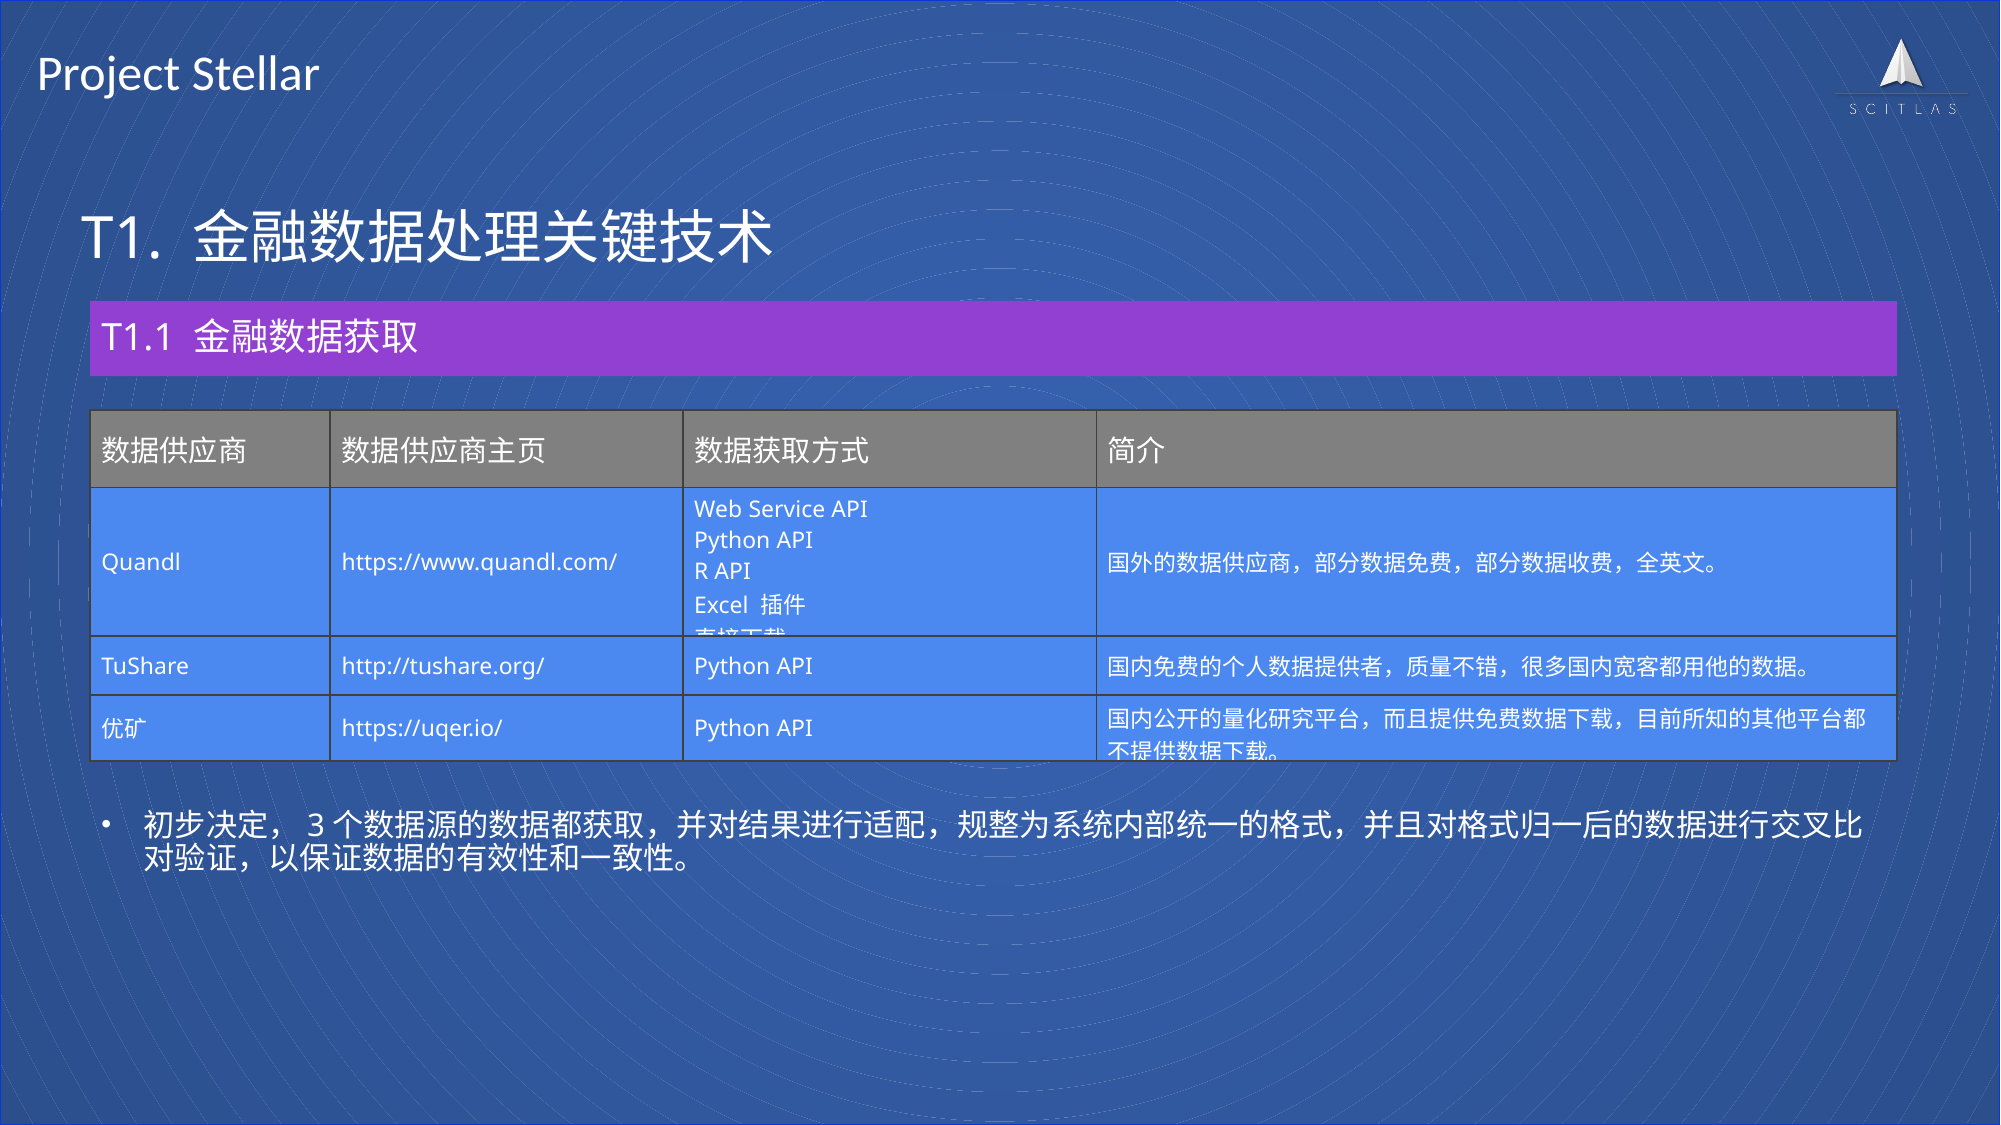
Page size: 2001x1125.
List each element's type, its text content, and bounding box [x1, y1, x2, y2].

text_box 初步决定，3个数据源的数据都获取，并对结果进行适配，规整为系统内部统一的格式，并且对格式归一后的数据进行交叉比对验证，以保证数据的有效性和一致性。 [90, 797, 1898, 888]
text_box [90, 301, 1898, 377]
table_cell Python API [684, 637, 1096, 694]
picture [1802, 0, 2000, 142]
table_cell 国内公开的量化研究平台，而且提供免费数据下载，目前所知的其他平台都不提供数据下载。 [1097, 696, 1896, 760]
table_header 数据获取方式 [684, 411, 1096, 487]
table_cell 国内免费的个人数据提供者，质量不错，很多国内宽客都用他的数据。 [1097, 637, 1896, 694]
table_cell TuShare [91, 637, 329, 694]
table_cell https://www.quandl.com/ [331, 488, 682, 635]
table_cell http://tushare.org/ [331, 637, 682, 694]
table_cell Quandl [91, 488, 329, 635]
table_cell https://uqer.io/ [331, 696, 682, 760]
text_box Project Stellar [22, 32, 778, 108]
table_header 简介 [1097, 411, 1896, 487]
table_cell Web Service API Python API R API Excel 插件 直接下载 [684, 488, 1096, 635]
text_box T1. 金融数据处理关键技术 [67, 192, 1833, 278]
text_box T1.1 金融数据获取 [90, 312, 1465, 364]
table_cell Python API [684, 696, 1096, 760]
table_header 数据供应商主页 [331, 411, 682, 487]
text_box [0, 0, 2000, 1125]
table_cell 优矿 [91, 696, 329, 760]
table_cell 国外的数据供应商，部分数据免费，部分数据收费，全英文。 [1097, 488, 1896, 635]
table_header 数据供应商 [91, 411, 329, 487]
